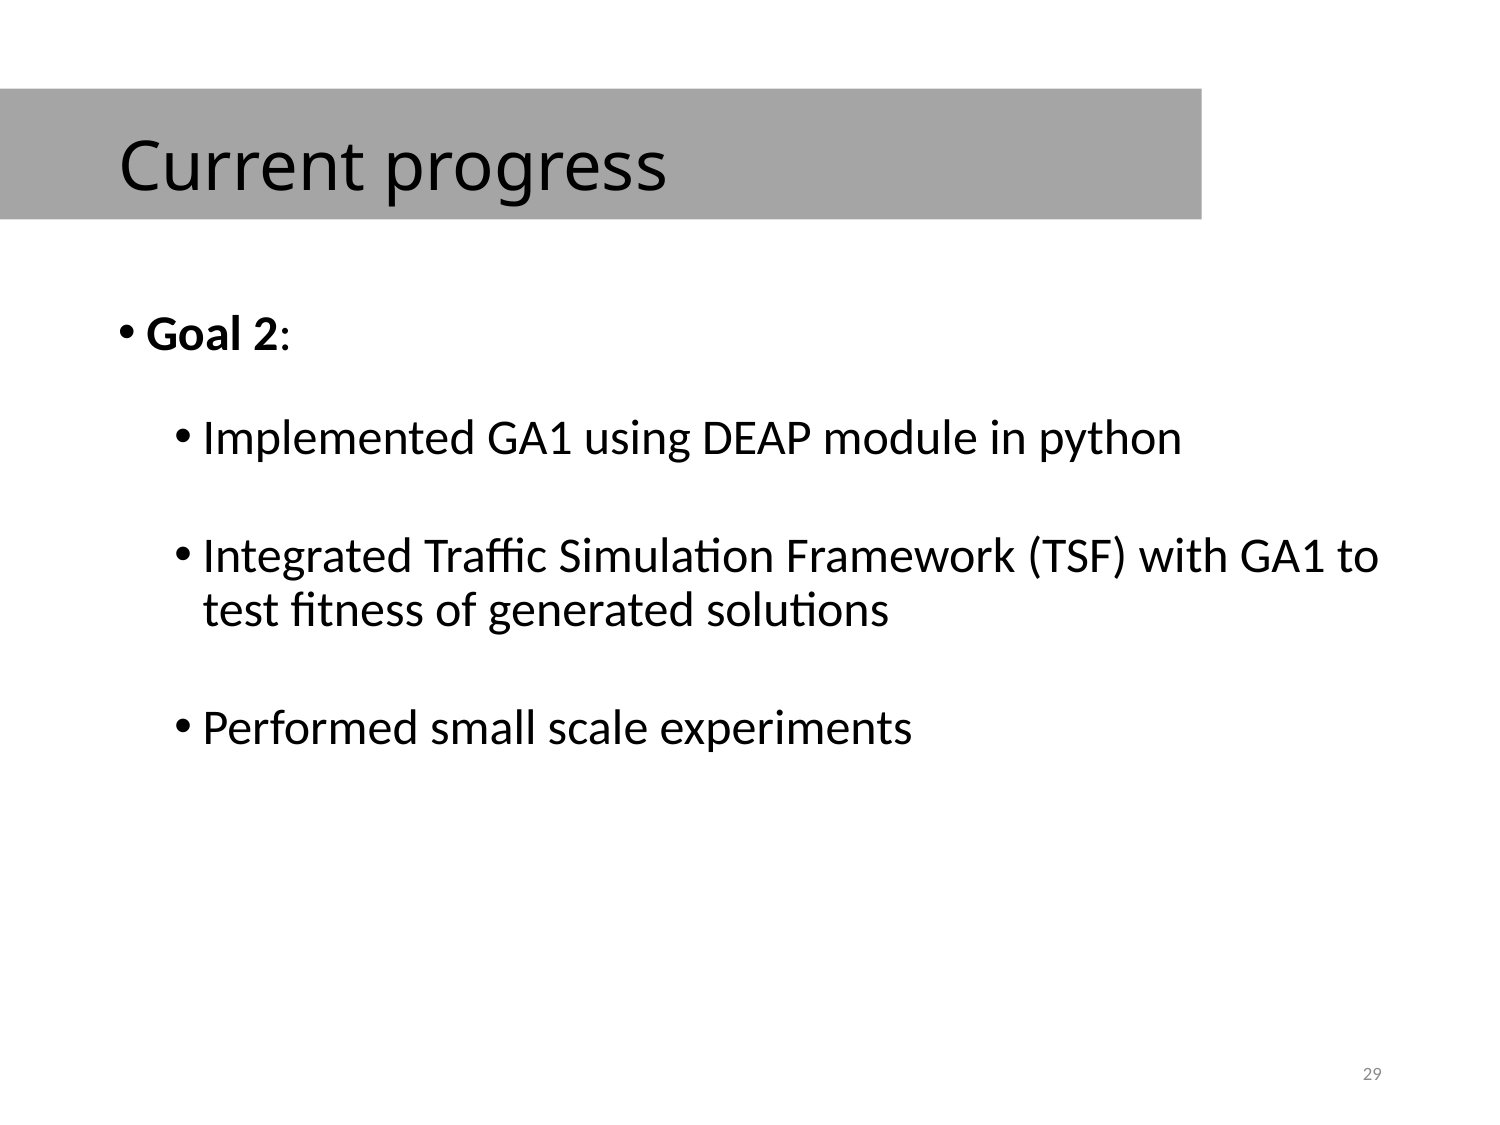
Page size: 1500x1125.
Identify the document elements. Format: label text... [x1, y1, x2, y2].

text_box [0, 88, 103, 220]
list Goal 2: Implemented GA1 using DEAP module in python Integrated Traffic Simulation Framework (TSF) with GA1 to test fitness of generated solutions Performed small scale experiments [103, 299, 1397, 1014]
title Current progress [103, 59, 1397, 278]
slide_number 29 [1059, 1042, 1397, 1103]
